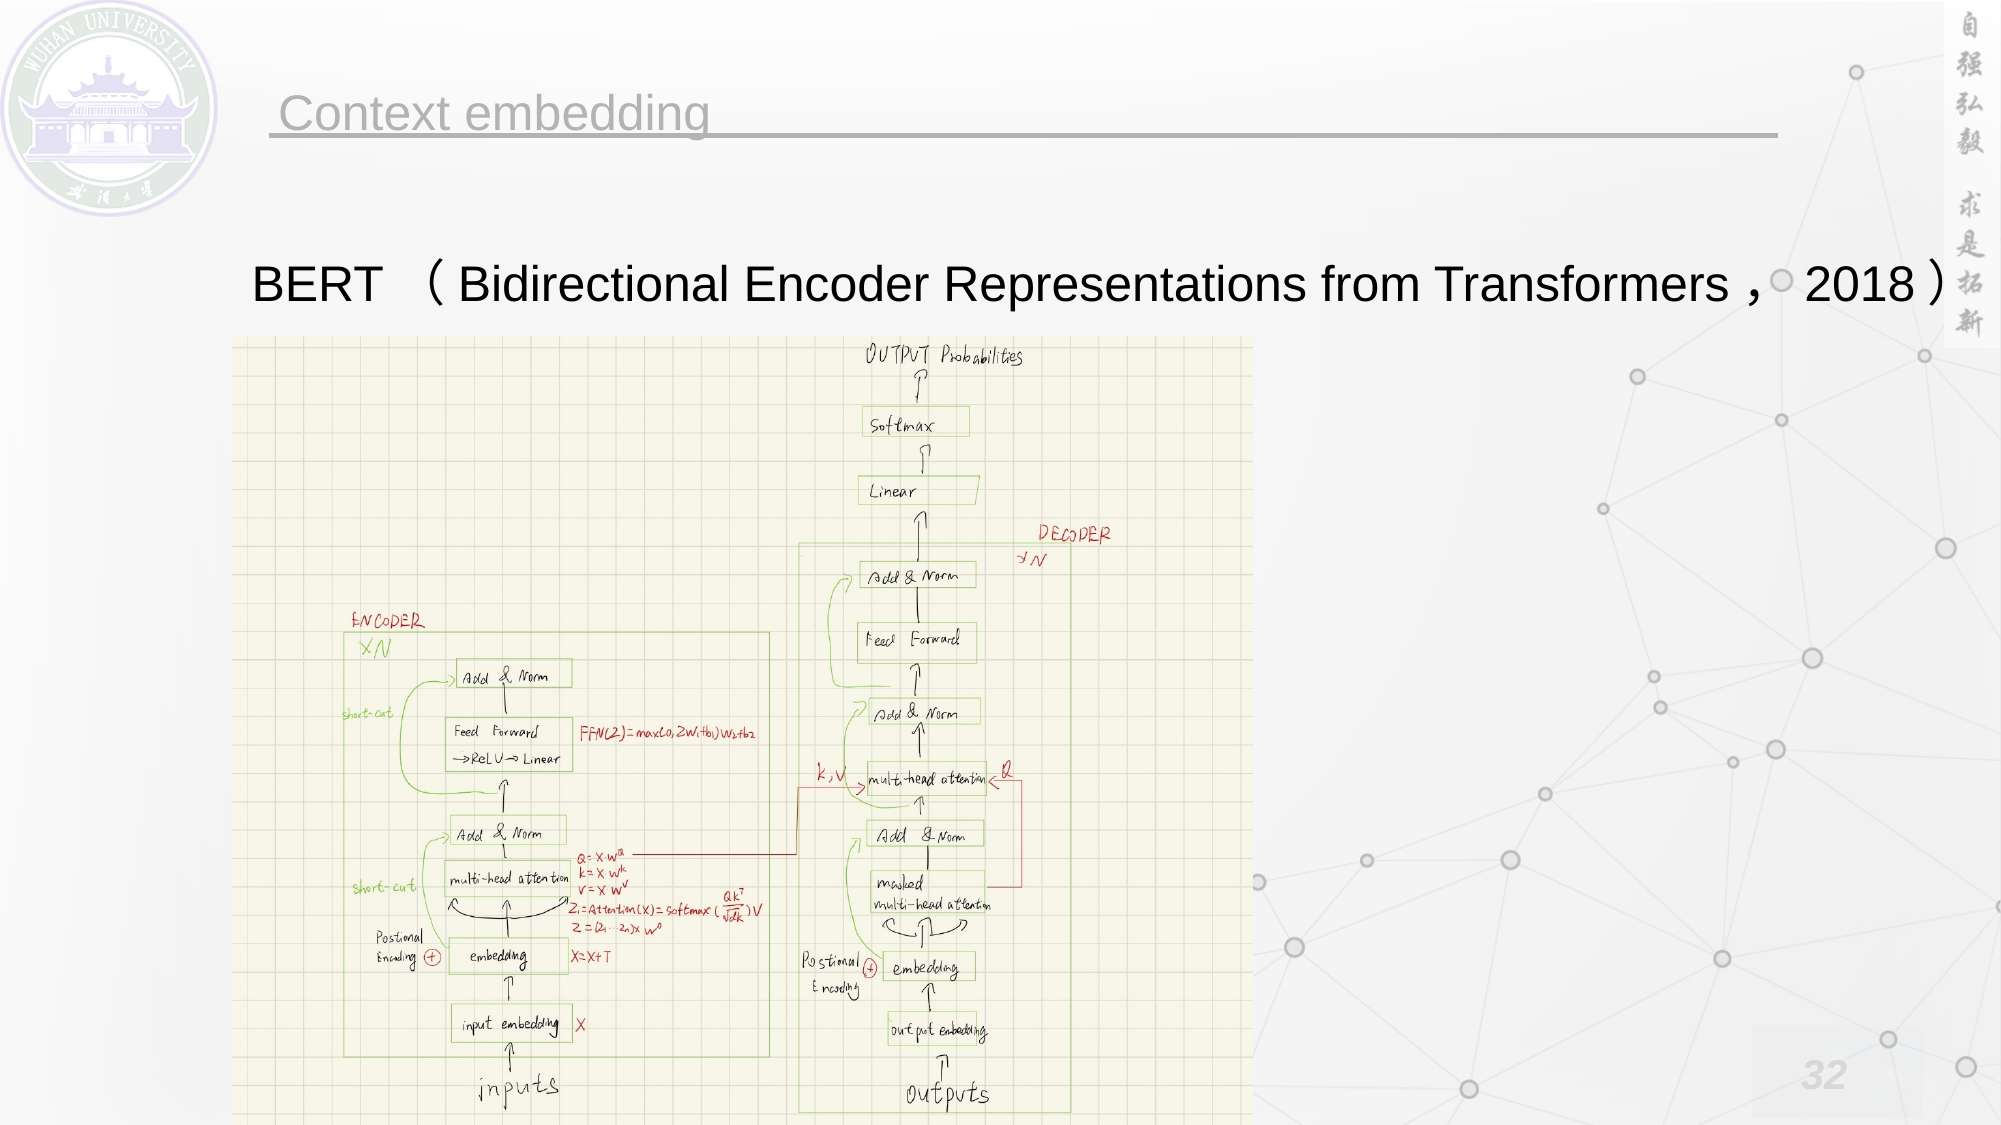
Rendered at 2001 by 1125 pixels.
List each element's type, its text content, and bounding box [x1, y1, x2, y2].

slide_number 32 [1412, 1042, 1863, 1103]
picture [232, 336, 1253, 1125]
text_box BERT（Bidirectional Encoder Representations from Transformers，2018） [236, 214, 1993, 409]
